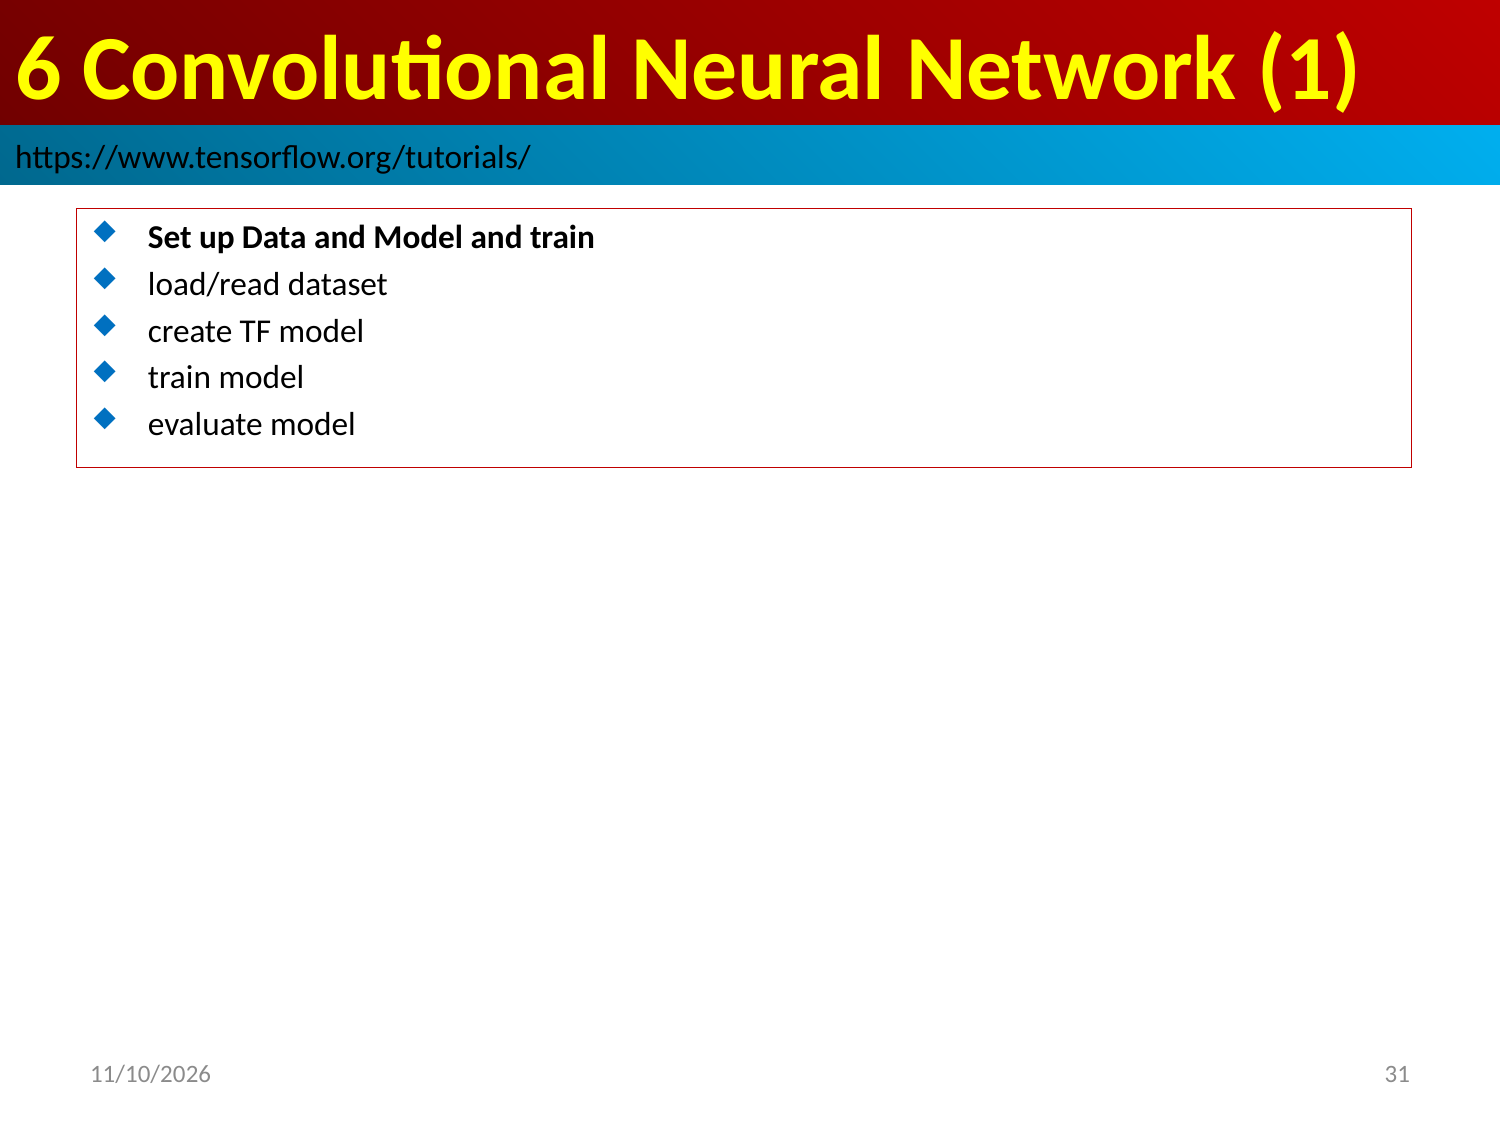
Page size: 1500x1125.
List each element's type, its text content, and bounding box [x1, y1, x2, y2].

text_box https://www.tensorflow.org/tutorials/ [0, 125, 1500, 185]
title 6 Convolutional Neural Network (1) [0, 0, 1500, 125]
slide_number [75, 1042, 425, 1103]
slide_number 31 [1074, 1042, 1425, 1103]
subtitle Set up Data and Model and train load/read dataset create TF model train model evaluate model [76, 208, 1412, 468]
